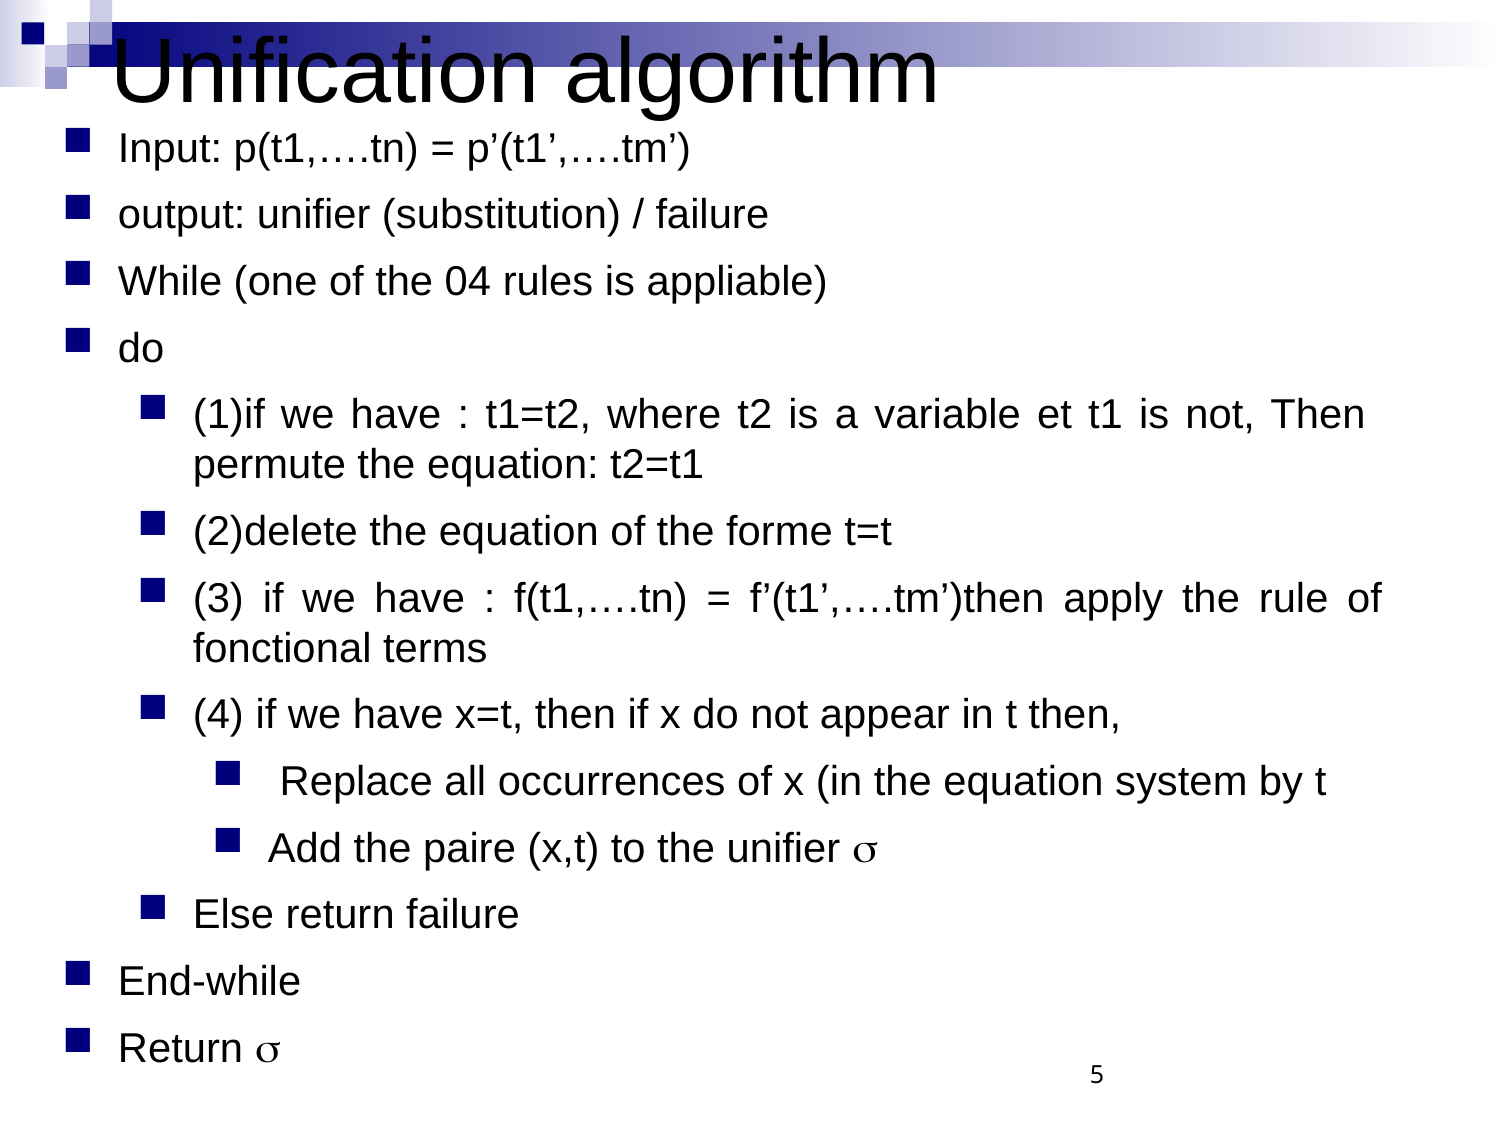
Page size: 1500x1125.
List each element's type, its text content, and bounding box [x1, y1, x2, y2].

text_box Input: p(t1,….tn) = p’(t1’,….tm’) output: unifier (substitution) / failure While (one of the 04 rules is appliable) do (1)if we have : t1=t2, where t2 is a variable et t1 is not, Then permute the equation: t2=t1 (2)delete the equation of the forme t=t (3) if we have : f(t1,….tn) = f’(t1’,….tm’)then apply the rule of fonctional terms (4) if we have x=t, then if x do not appear in t then, Replace all occurrences of x (in the equation system by t Add the paire (x,t) to the unifier  Else return failure End-while Return  [47, 112, 1398, 751]
text_box 5 [1074, 1024, 1426, 1100]
text_box Unification algorithm [96, 0, 1447, 132]
